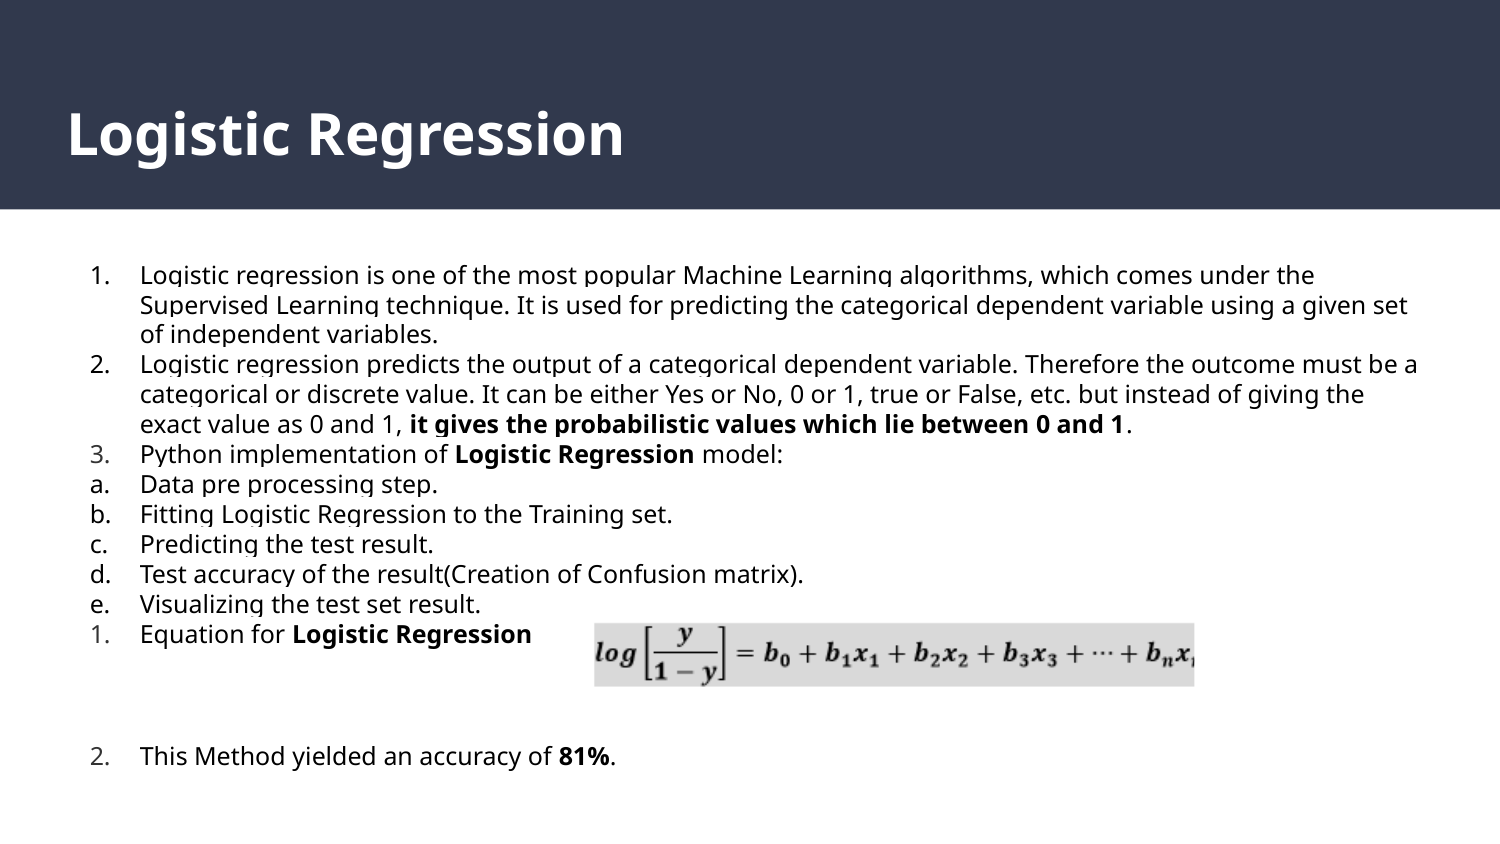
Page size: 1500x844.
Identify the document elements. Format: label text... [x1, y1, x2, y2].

text_box Logistic regression is one of the most popular Machine Learning algorithms, which comes under the Supervised Learning technique. It is used for predicting the categorical dependent variable using a given set of independent variables. Logistic regression predicts the output of a categorical dependent variable. Therefore the outcome must be a categorical or discrete value. It can be either Yes or No, 0 or 1, true or False, etc. but instead of giving the exact value as 0 and 1, it gives the probabilistic values which lie between 0 and 1. Python implementation of Logistic Regression model: Data pre processing step. Fitting Logistic Regression to the Training set. Predicting the test result. Test accuracy of the result(Creation of Confusion matrix). Visualizing the test set result. Equation for Logistic Regression: This Method yielded an accuracy of 81%. [49, 244, 1454, 786]
picture [514, 617, 1195, 698]
title Logistic Regression [51, 82, 1449, 185]
